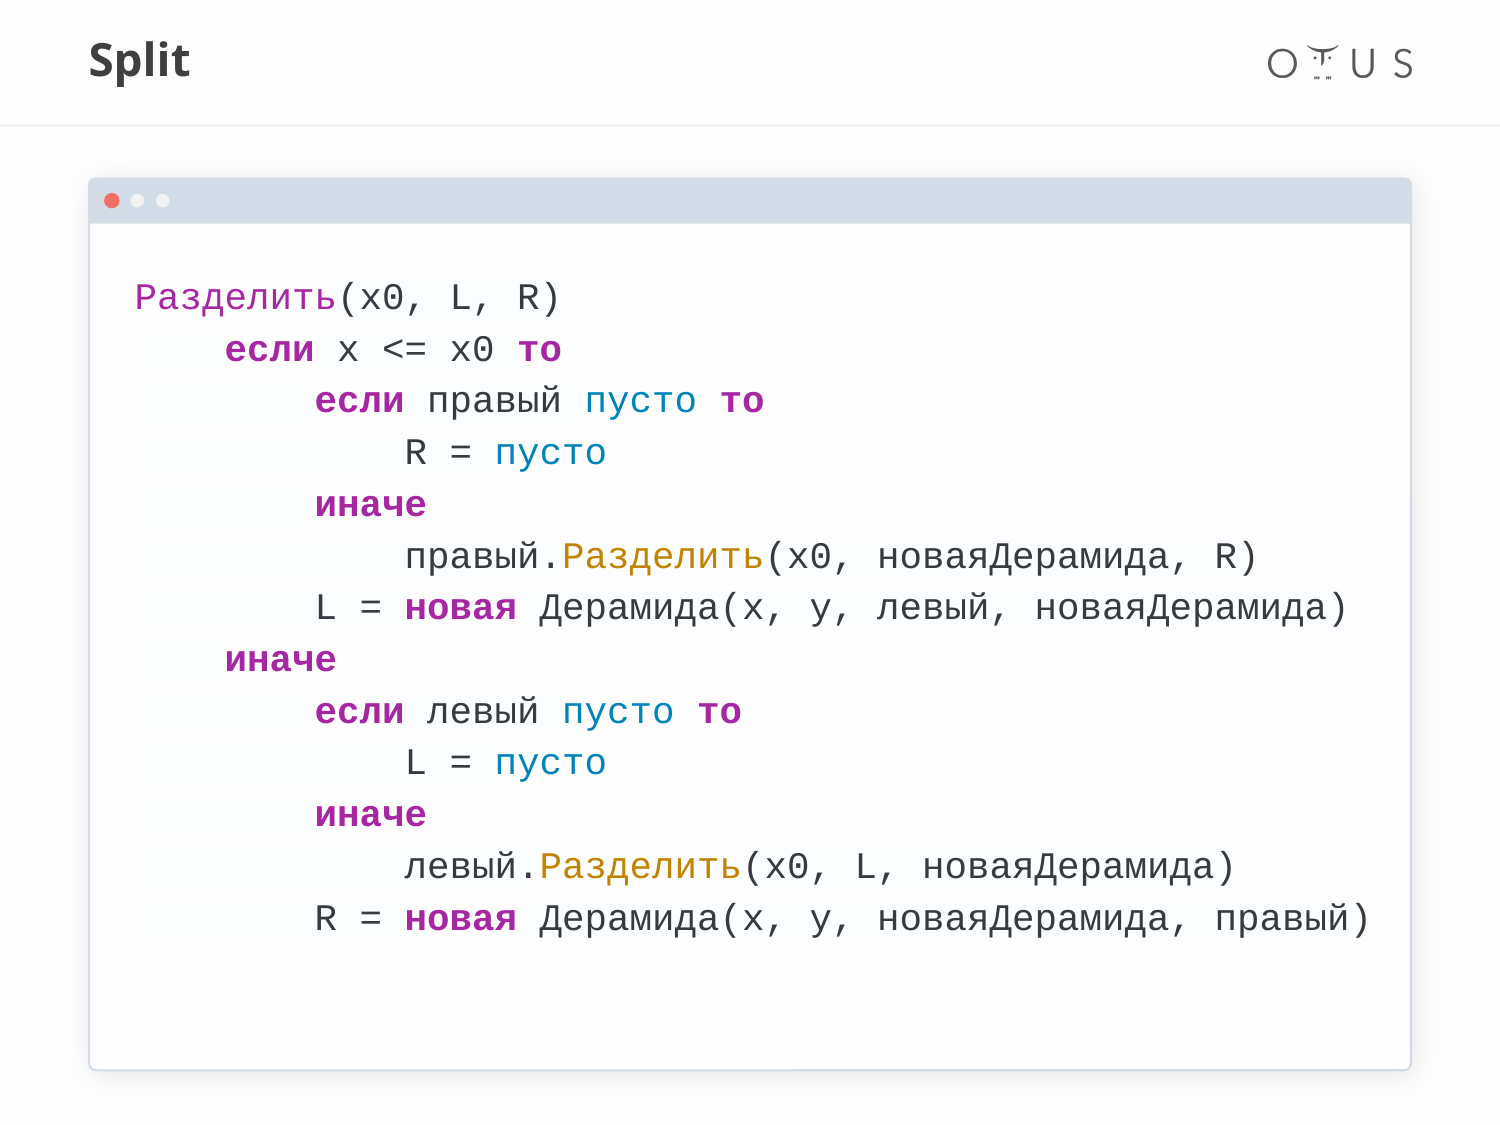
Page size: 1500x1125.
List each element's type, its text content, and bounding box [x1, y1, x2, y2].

list Разделить(x0, L, R) если x <= x0 то если правый пусто то R = пусто иначе правый.Разделить(x0, новаяДерамида, R) L = новая Дерамида(x, y, левый, новаяДерамида) иначе если левый пусто то L = пусто иначе левый.Разделить(x0, L, новаяДерамида) R = новая Дерамида(x, y, новаяДерамида, правый) [18, 229, 1425, 1056]
picture [1268, 45, 1412, 80]
title Split [88, 38, 1174, 88]
